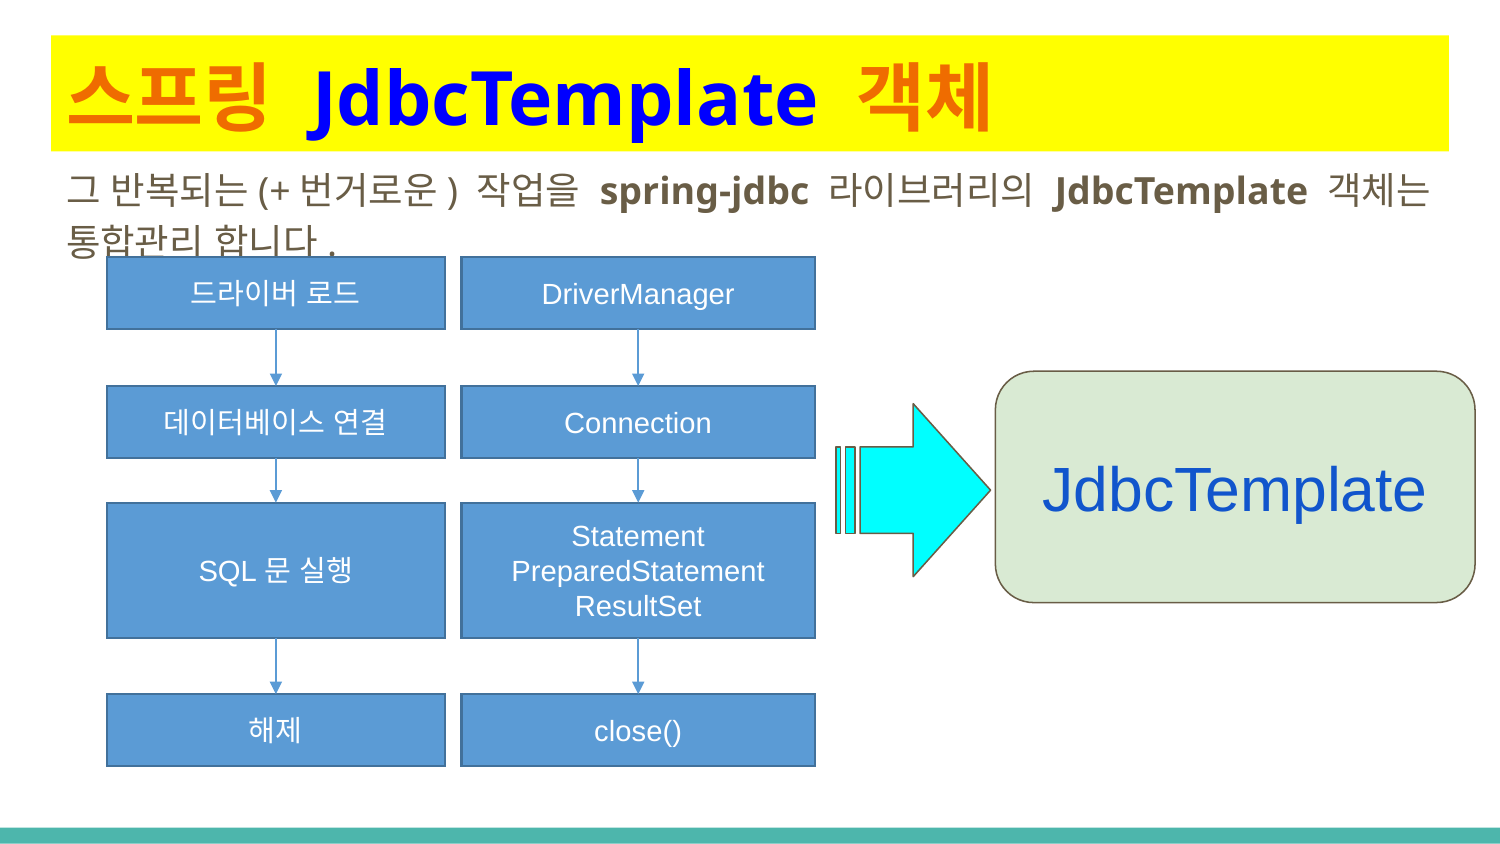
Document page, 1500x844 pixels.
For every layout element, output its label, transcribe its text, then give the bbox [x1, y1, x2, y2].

text_box [860, 403, 991, 577]
text_box 드라이버 로드 [107, 256, 445, 329]
title 스프링 JdbcTemplate 객체 [51, 35, 1449, 145]
list 그 반복되는(+번거로운) 작업을 spring-jdbc 라이브러리의 JdbcTemplate 객체는 통합관리 합니다. [51, 145, 1449, 222]
text_box Connection [461, 385, 815, 458]
text_box [845, 446, 856, 534]
text_box DriverManager [461, 256, 815, 329]
text_box 데이터베이스 연결 [107, 385, 445, 458]
text_box 해제 [107, 694, 445, 766]
text_box close() [461, 694, 815, 766]
text_box JdbcTemplate [995, 371, 1476, 603]
text_box [835, 446, 841, 534]
text_box Statement PreparedStatement ResultSet [461, 502, 815, 638]
text_box SQL문 실행 [107, 502, 445, 638]
